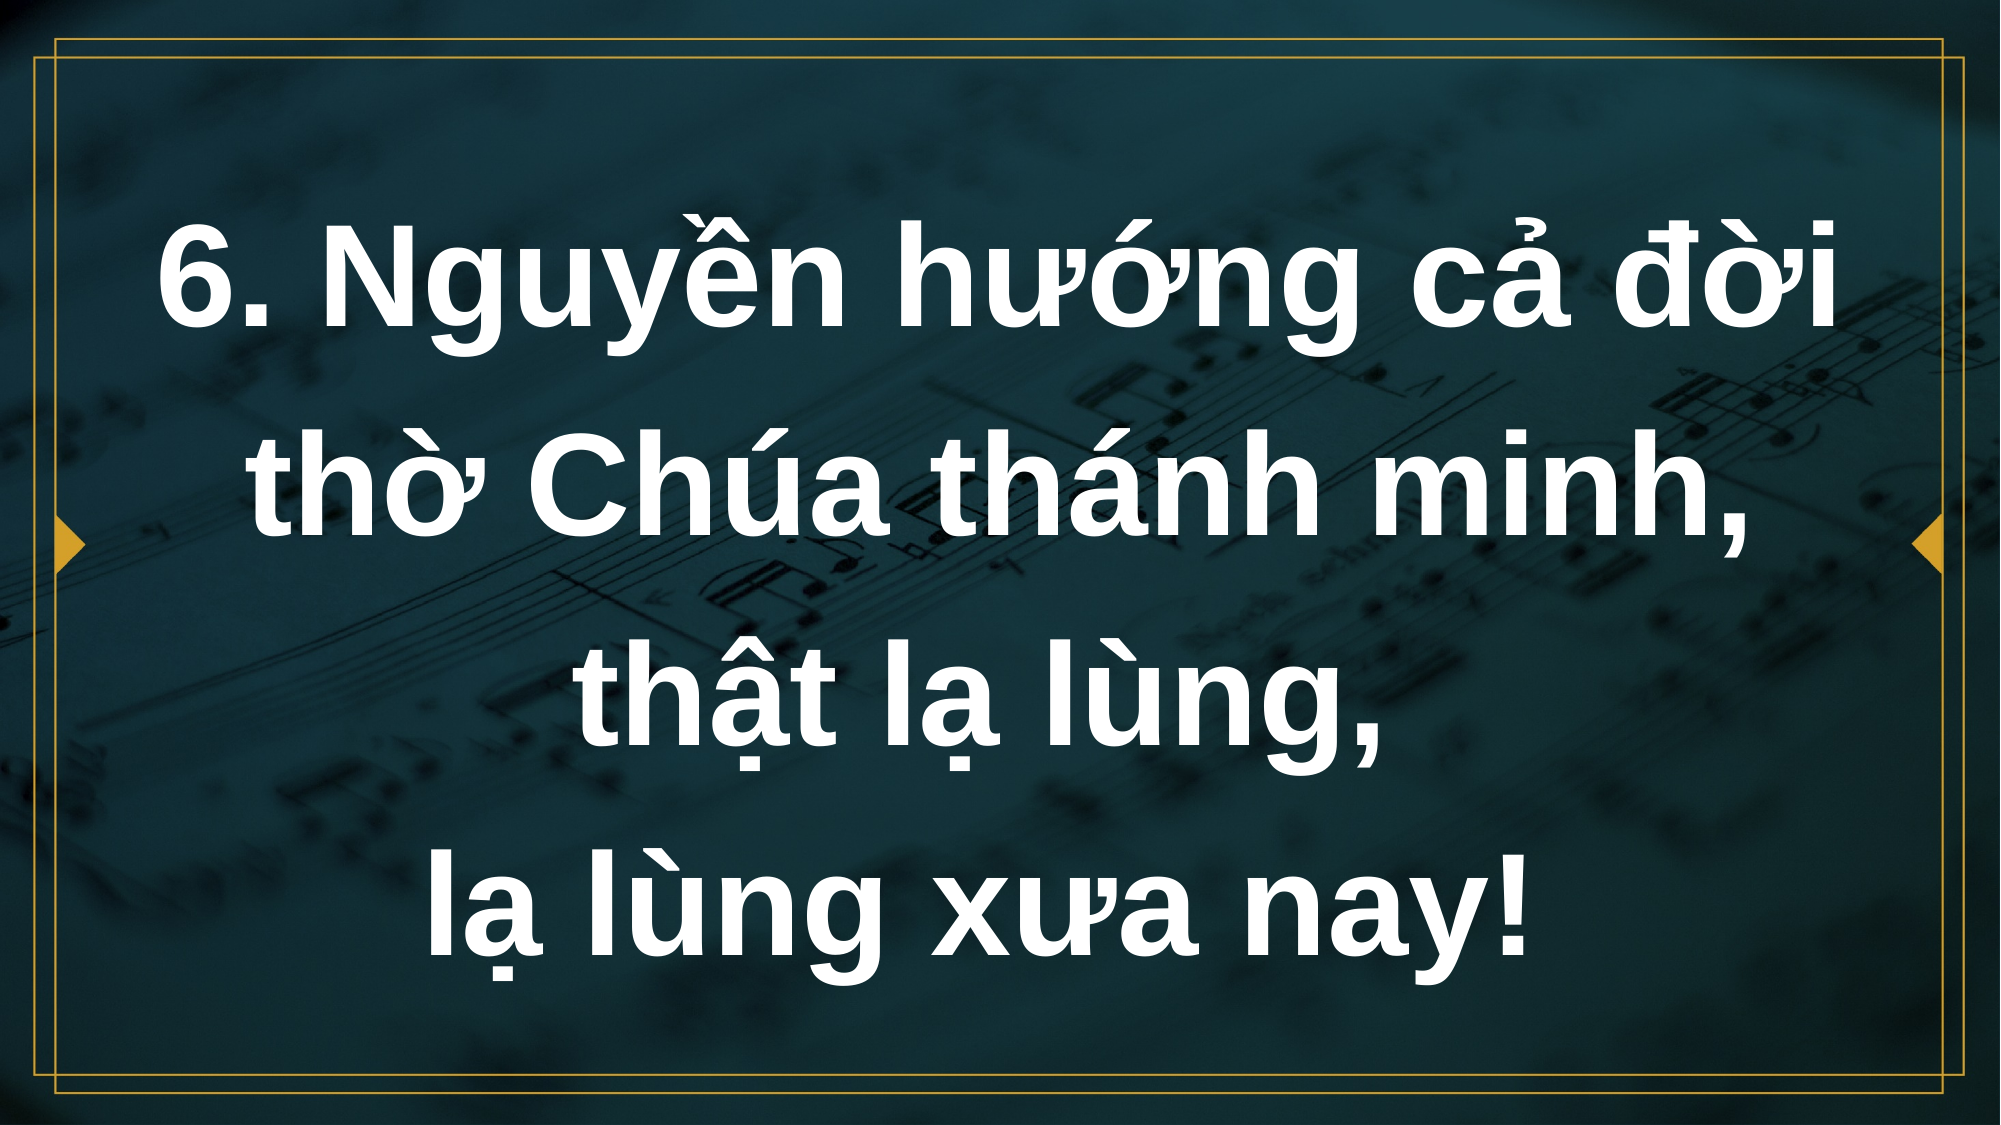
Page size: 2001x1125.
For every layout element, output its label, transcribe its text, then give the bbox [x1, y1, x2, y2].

title 6. Nguyền hướng cả đời thờ Chúa thánh minh, thật lạ lùng, lạ lùng xưa nay! [55, 53, 1945, 1077]
picture [0, 0, 2000, 1125]
